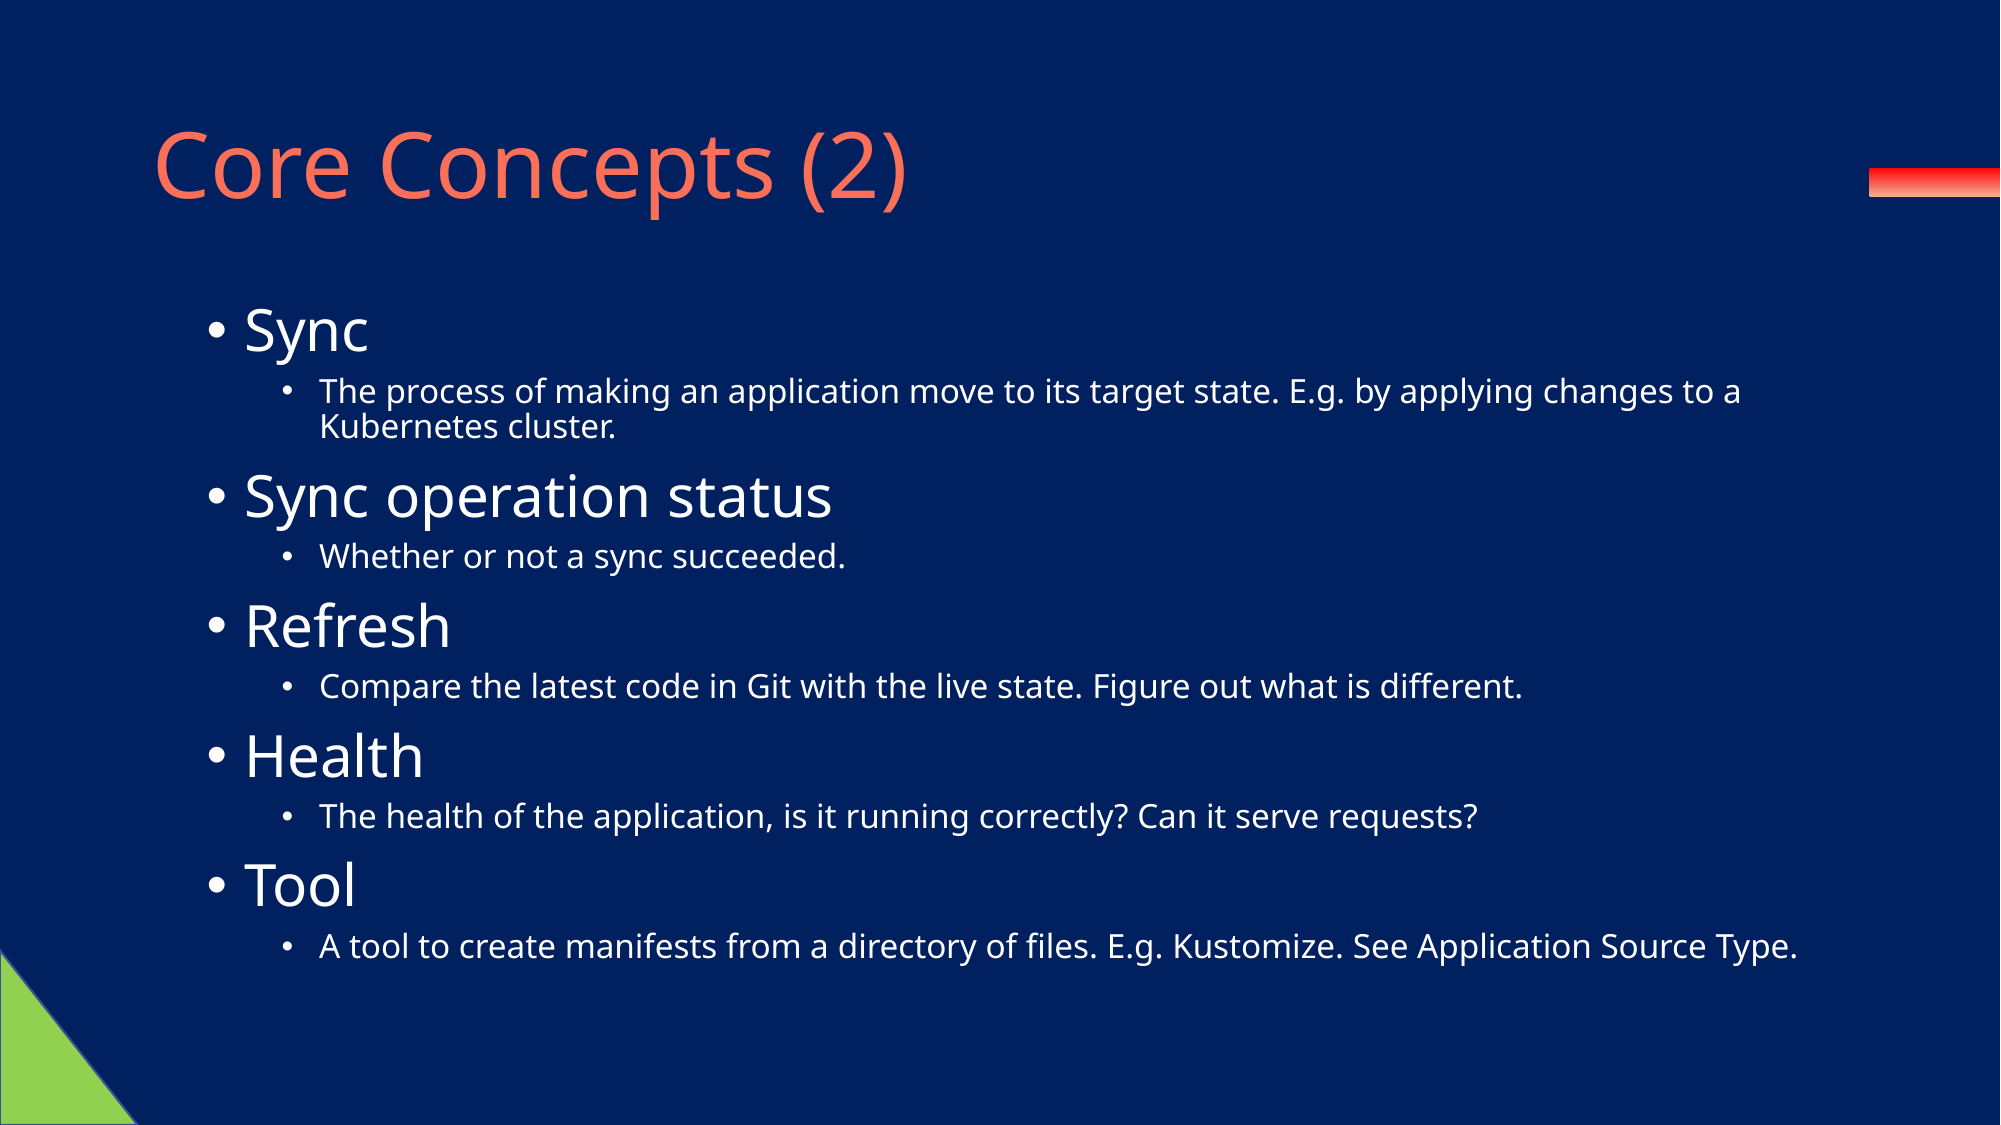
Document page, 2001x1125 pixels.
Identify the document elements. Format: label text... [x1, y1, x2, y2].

title Core Concepts (2) [137, 59, 1863, 278]
list Sync The process of making an application move to its target state. E.g. by applying changes to a Kubernetes cluster. Sync operation status Whether or not a sync succeeded. Refresh Compare the latest code in Git with the live state. Figure out what is different. Health The health of the application, is it running correctly? Can it serve requests? Tool A tool to create manifests from a directory of files. E.g. Kustomize. See Application Source Type. [147, 283, 1873, 998]
